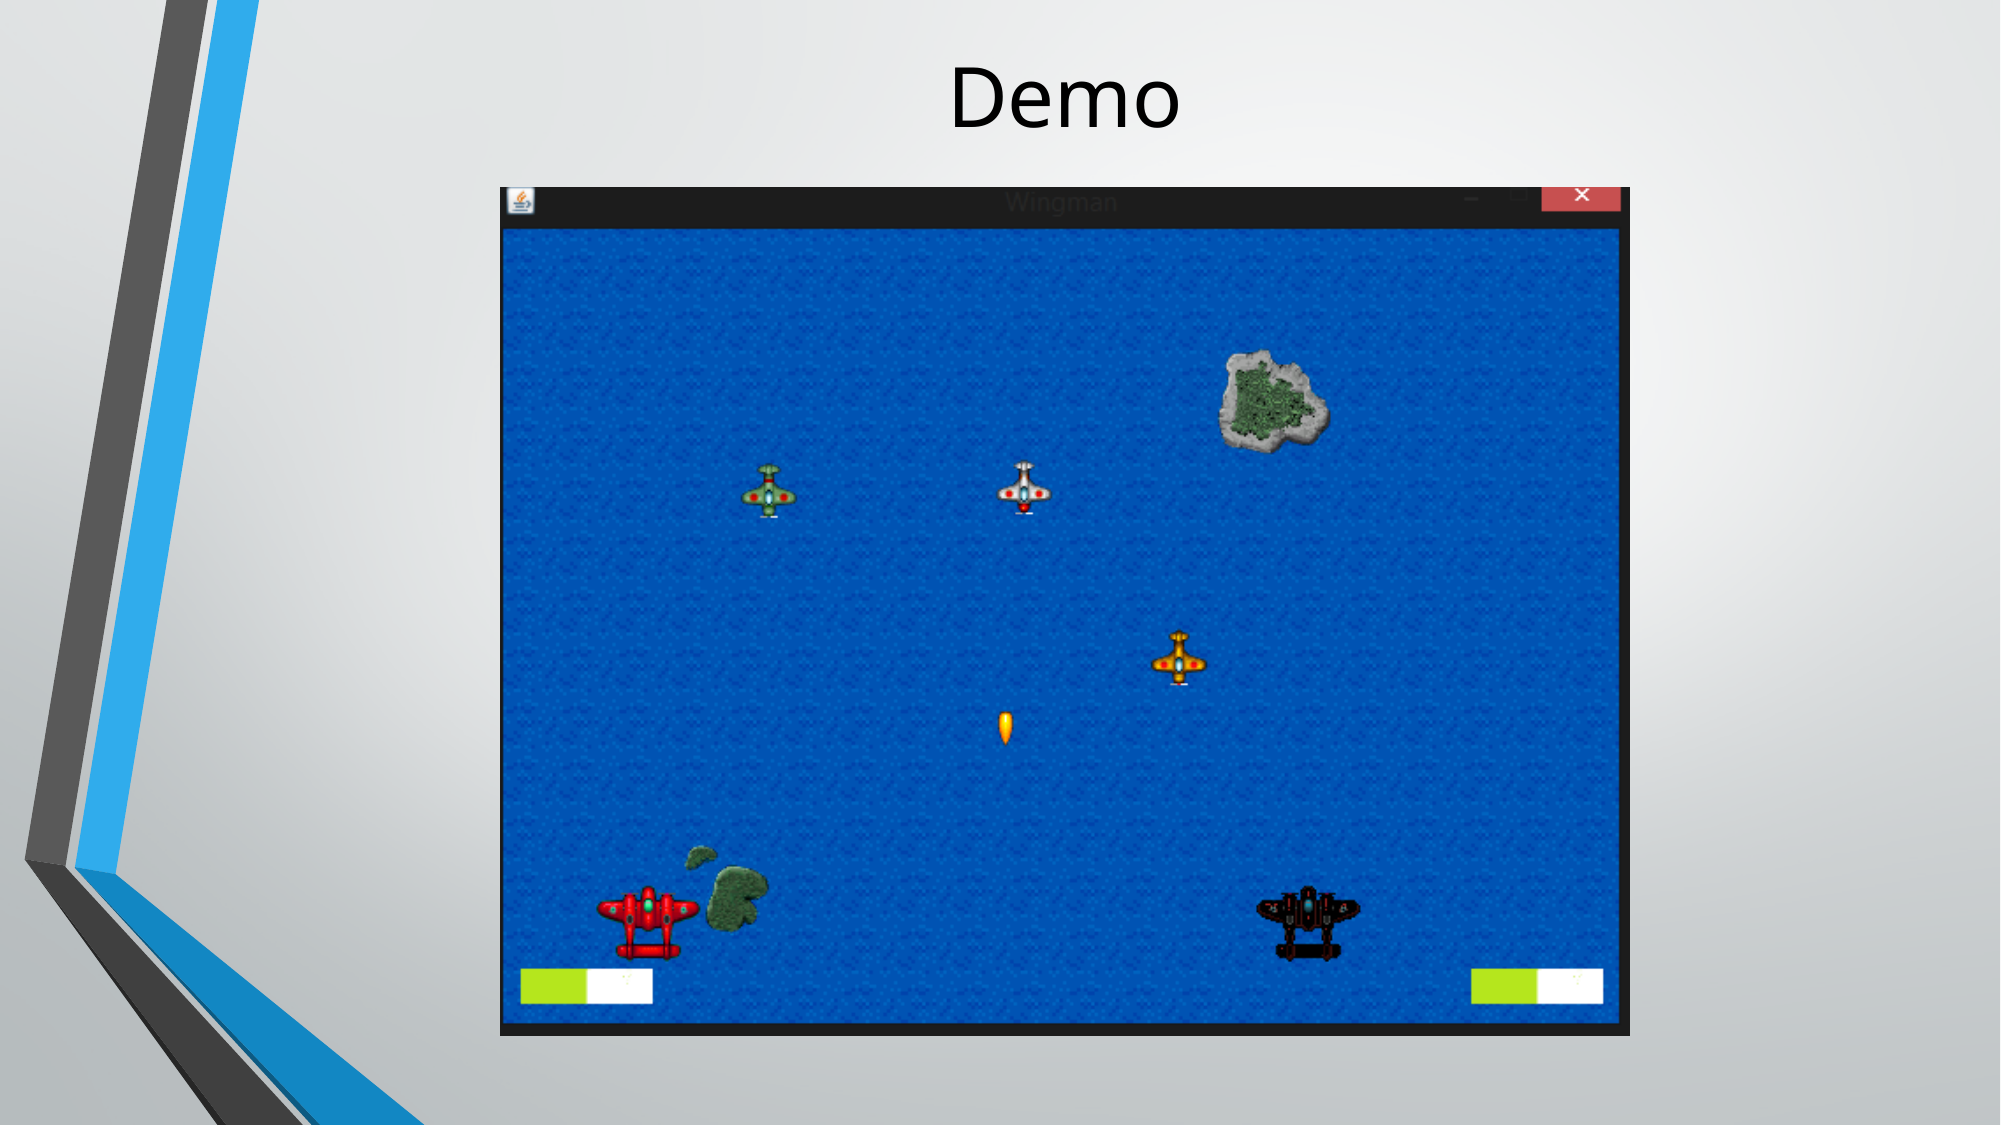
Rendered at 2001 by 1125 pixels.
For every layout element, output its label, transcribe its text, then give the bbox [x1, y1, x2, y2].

title Demo [243, 0, 1887, 188]
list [500, 187, 1630, 1036]
